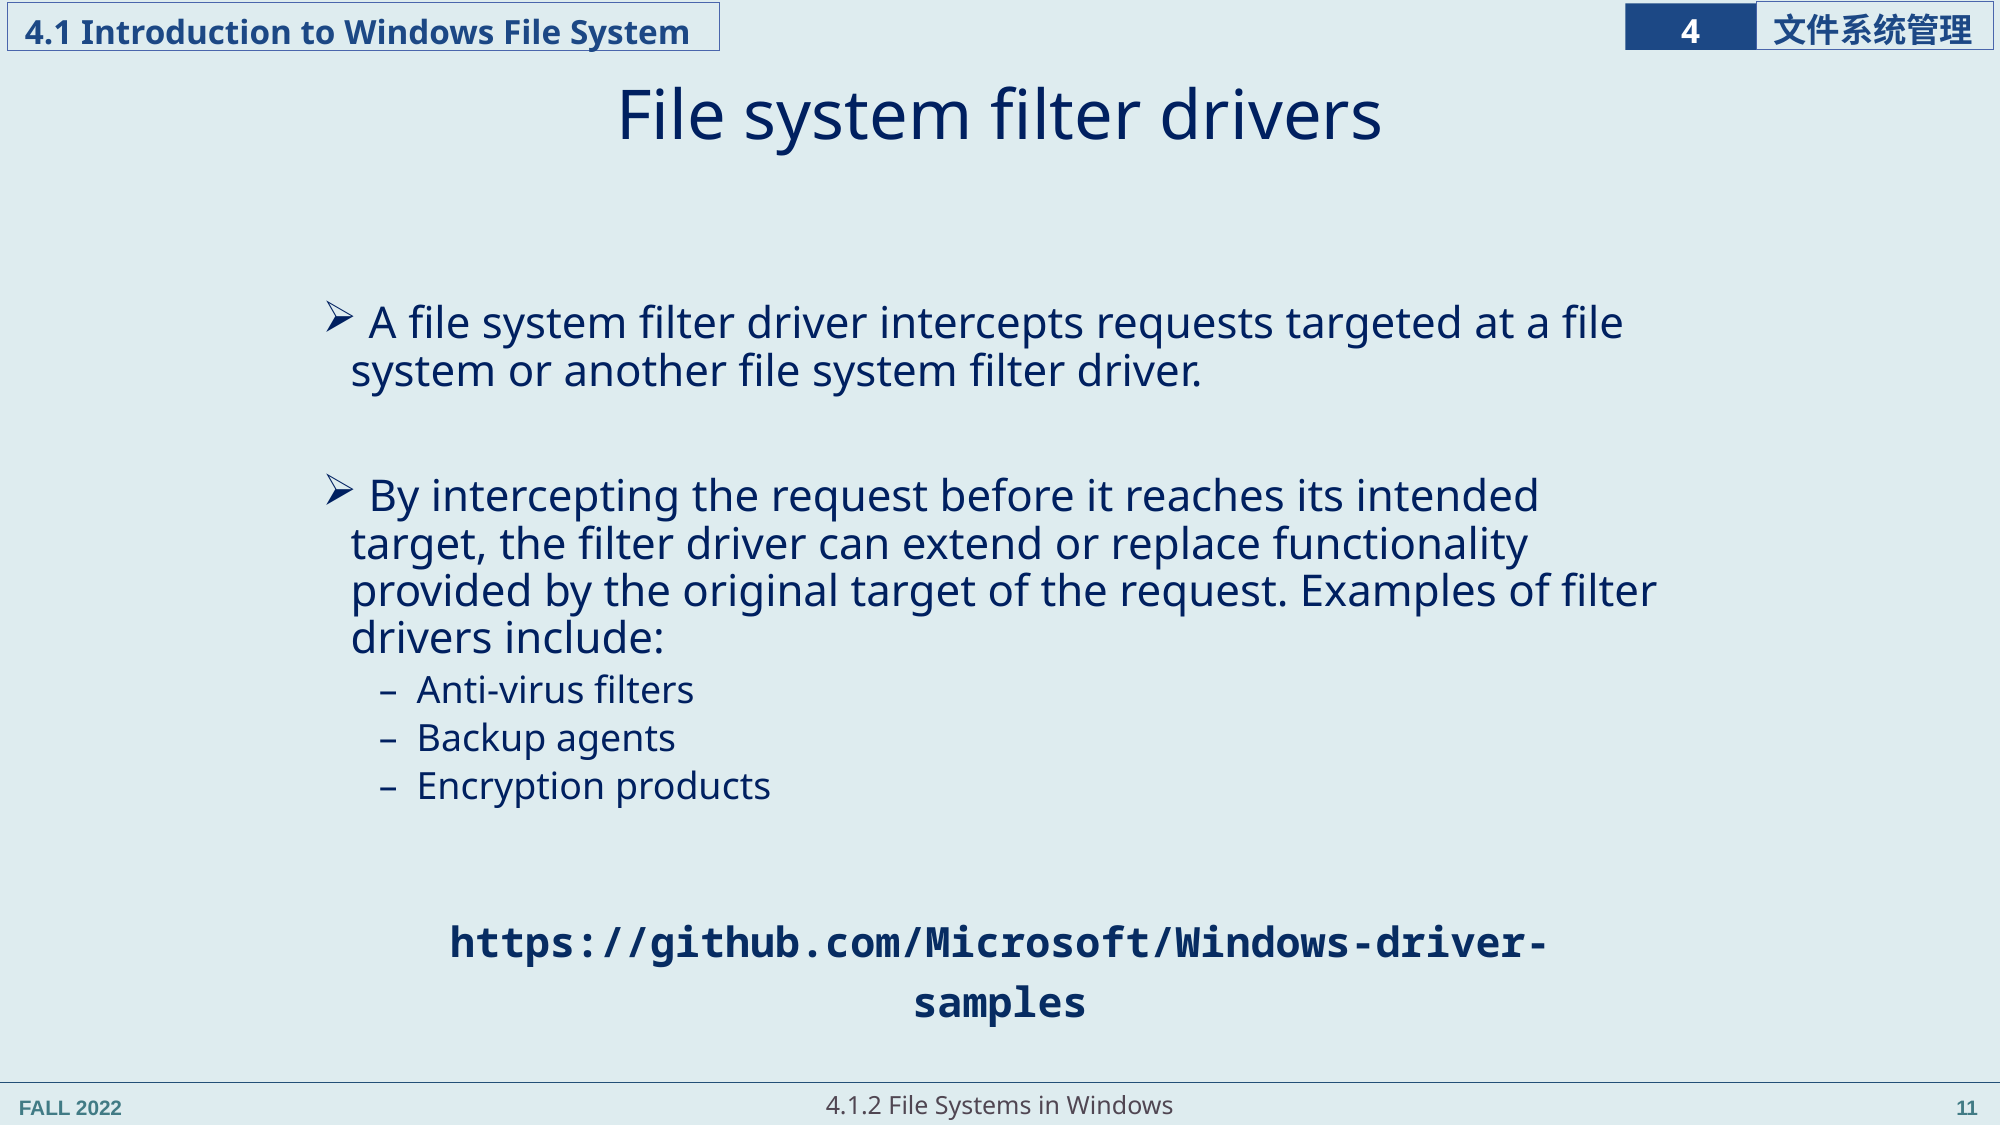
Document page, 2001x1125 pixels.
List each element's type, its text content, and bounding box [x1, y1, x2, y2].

text_box https://github.com/Microsoft/Windows-driver-samples [362, 898, 1638, 1034]
title File system filter drivers [137, 59, 1863, 176]
text_box 4.1.2 File Systems in Windows [249, 1076, 1751, 1125]
text_box A file system filter driver intercepts requests targeted at a file system or another file system filter driver. By intercepting the request before it reaches its intended target, the filter driver can extend or replace functionality provided by the original target of the request. Examples of filter drivers include: Anti-virus filters Backup agents Encryption products [307, 293, 1693, 883]
